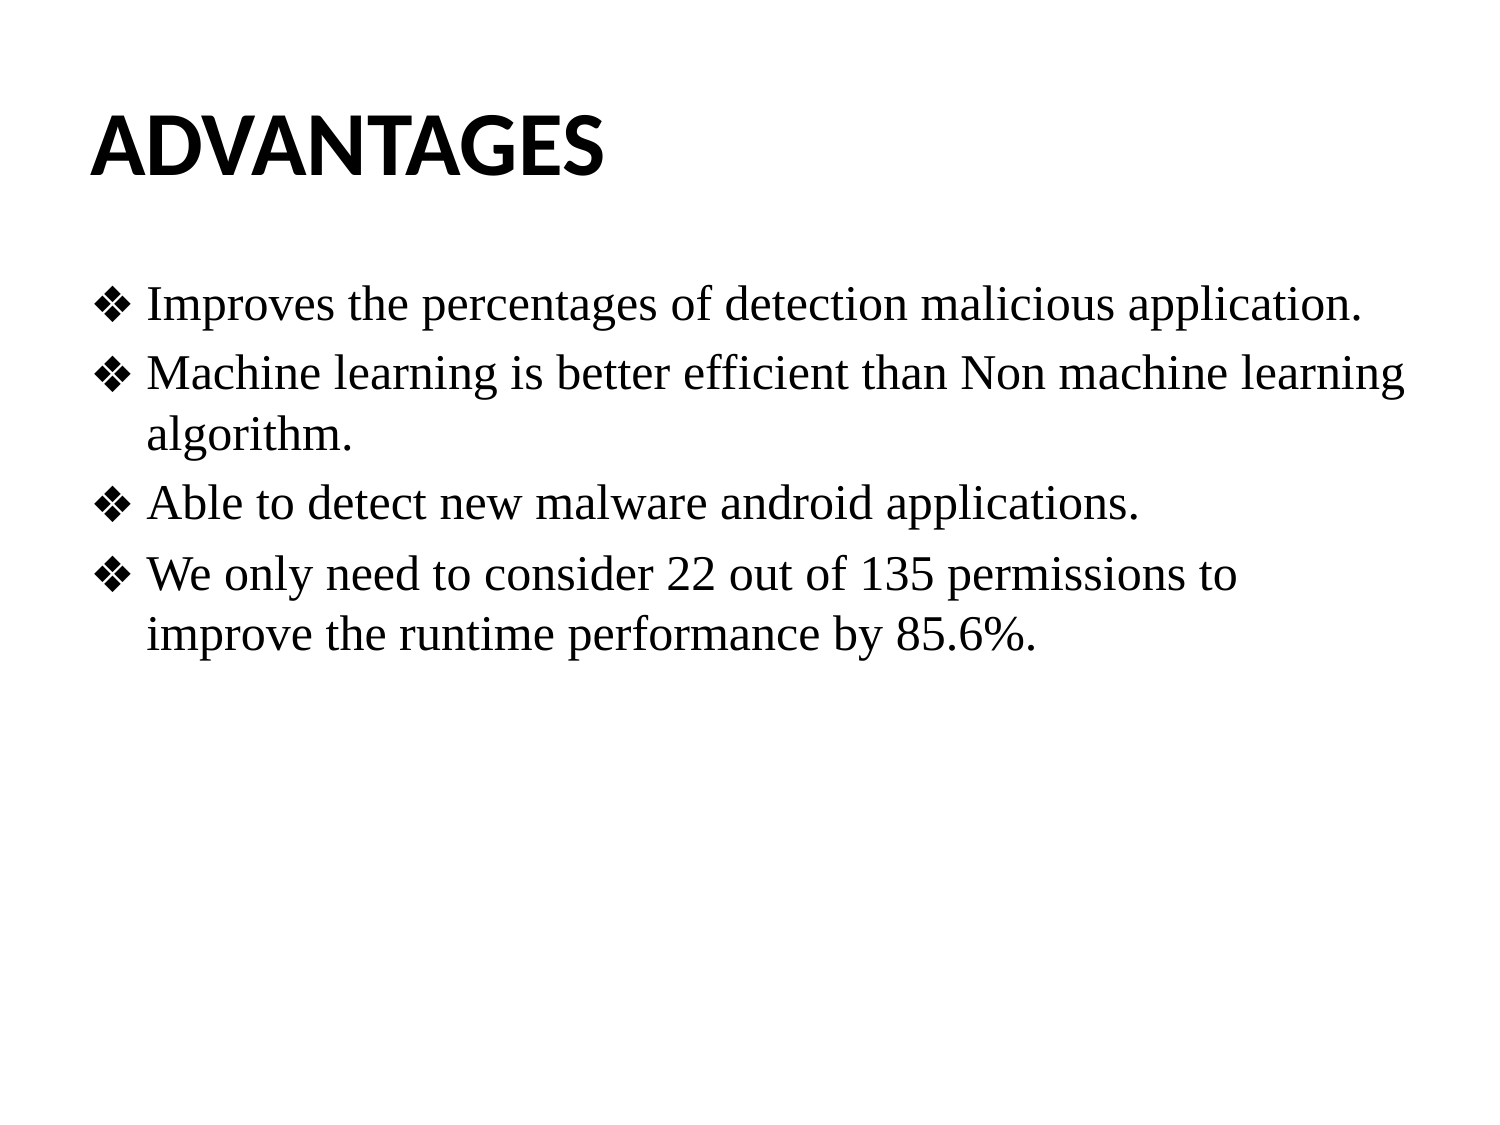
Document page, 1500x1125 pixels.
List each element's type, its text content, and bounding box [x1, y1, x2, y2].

title ADVANTAGES [75, 45, 1425, 233]
list Improves the percentages of detection malicious application. Machine learning is better efficient than Non machine learning algorithm. Able to detect new malware android applications. We only need to consider 22 out of 135 permissions to improve the runtime performance by 85.6%. [75, 262, 1425, 1005]
